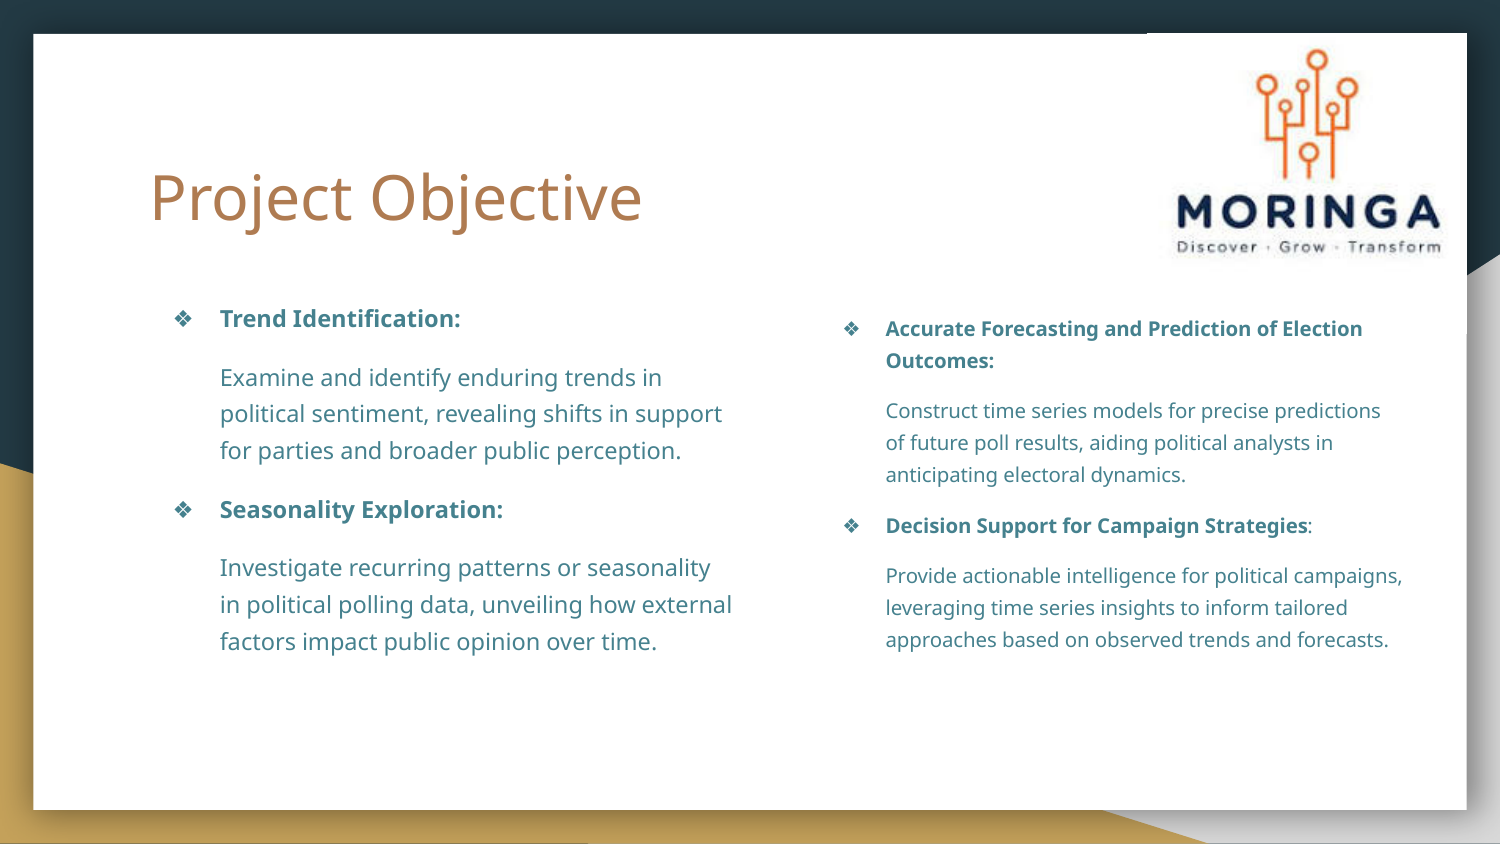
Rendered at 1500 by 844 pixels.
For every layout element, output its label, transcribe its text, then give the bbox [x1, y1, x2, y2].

title Project Objective [134, 138, 1366, 296]
list Trend Identification: Examine and identify enduring trends in political sentiment, revealing shifts in support for parties and broader public perception. Seasonality Exploration: Investigate recurring patterns or seasonality in political polling data, unveiling how external factors impact public opinion over time. [134, 282, 750, 685]
picture [1147, 33, 1467, 334]
list Accurate Forecasting and Prediction of Election Outcomes: Construct time series models for precise predictions of future poll results, aiding political analysts in anticipating electoral dynamics. Decision Support for Campaign Strategies: Provide actionable intelligence for political campaigns, leveraging time series insights to inform tailored approaches based on observed trends and forecasts. [804, 295, 1420, 697]
